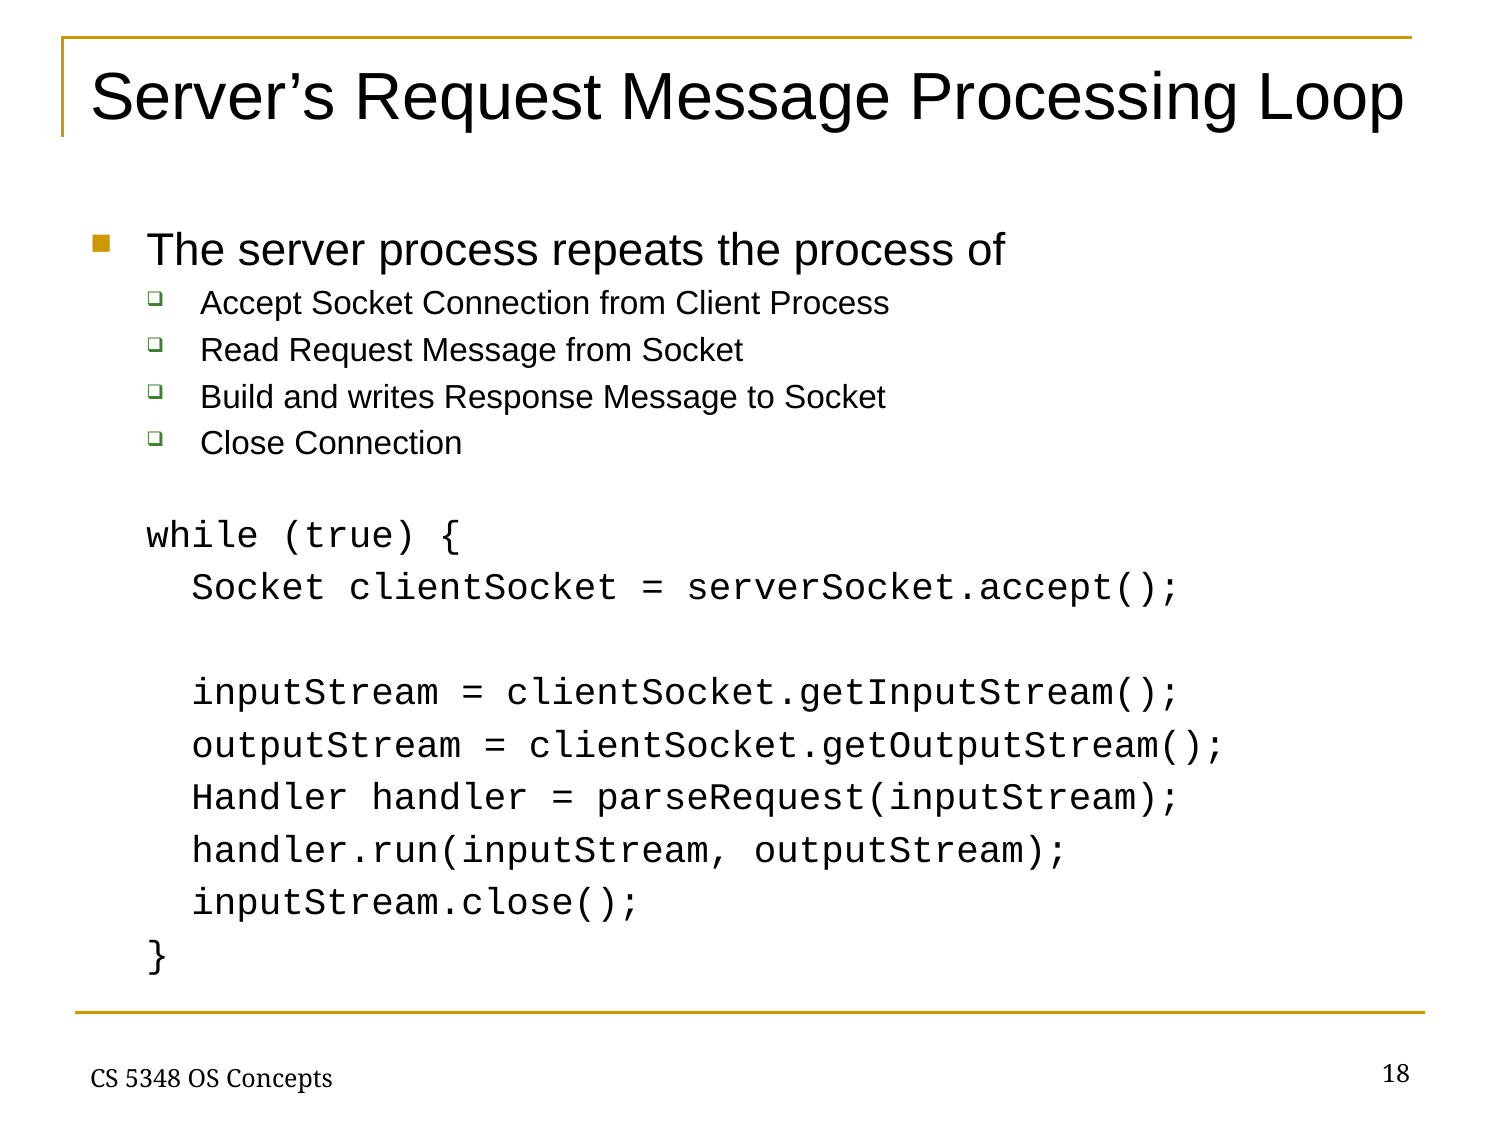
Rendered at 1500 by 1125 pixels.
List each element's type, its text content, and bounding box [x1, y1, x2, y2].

slide_number 18 [1074, 1024, 1425, 1100]
slide_number CS 5348 OS Concepts [75, 1025, 475, 1100]
title Server’s Request Message Processing Loop [75, 45, 1425, 212]
list The server process repeats the process of Accept Socket Connection from Client Process Read Request Message from Socket Build and writes Response Message to Socket Close Connection while (true) { Socket clientSocket = serverSocket.accept(); inputStream = clientSocket.getInputStream(); outputStream = clientSocket.getOutputStream(); Handler handler = parseRequest(inputStream); handler.run(inputStream, outputStream); inputStream.close(); } [75, 212, 1425, 1006]
